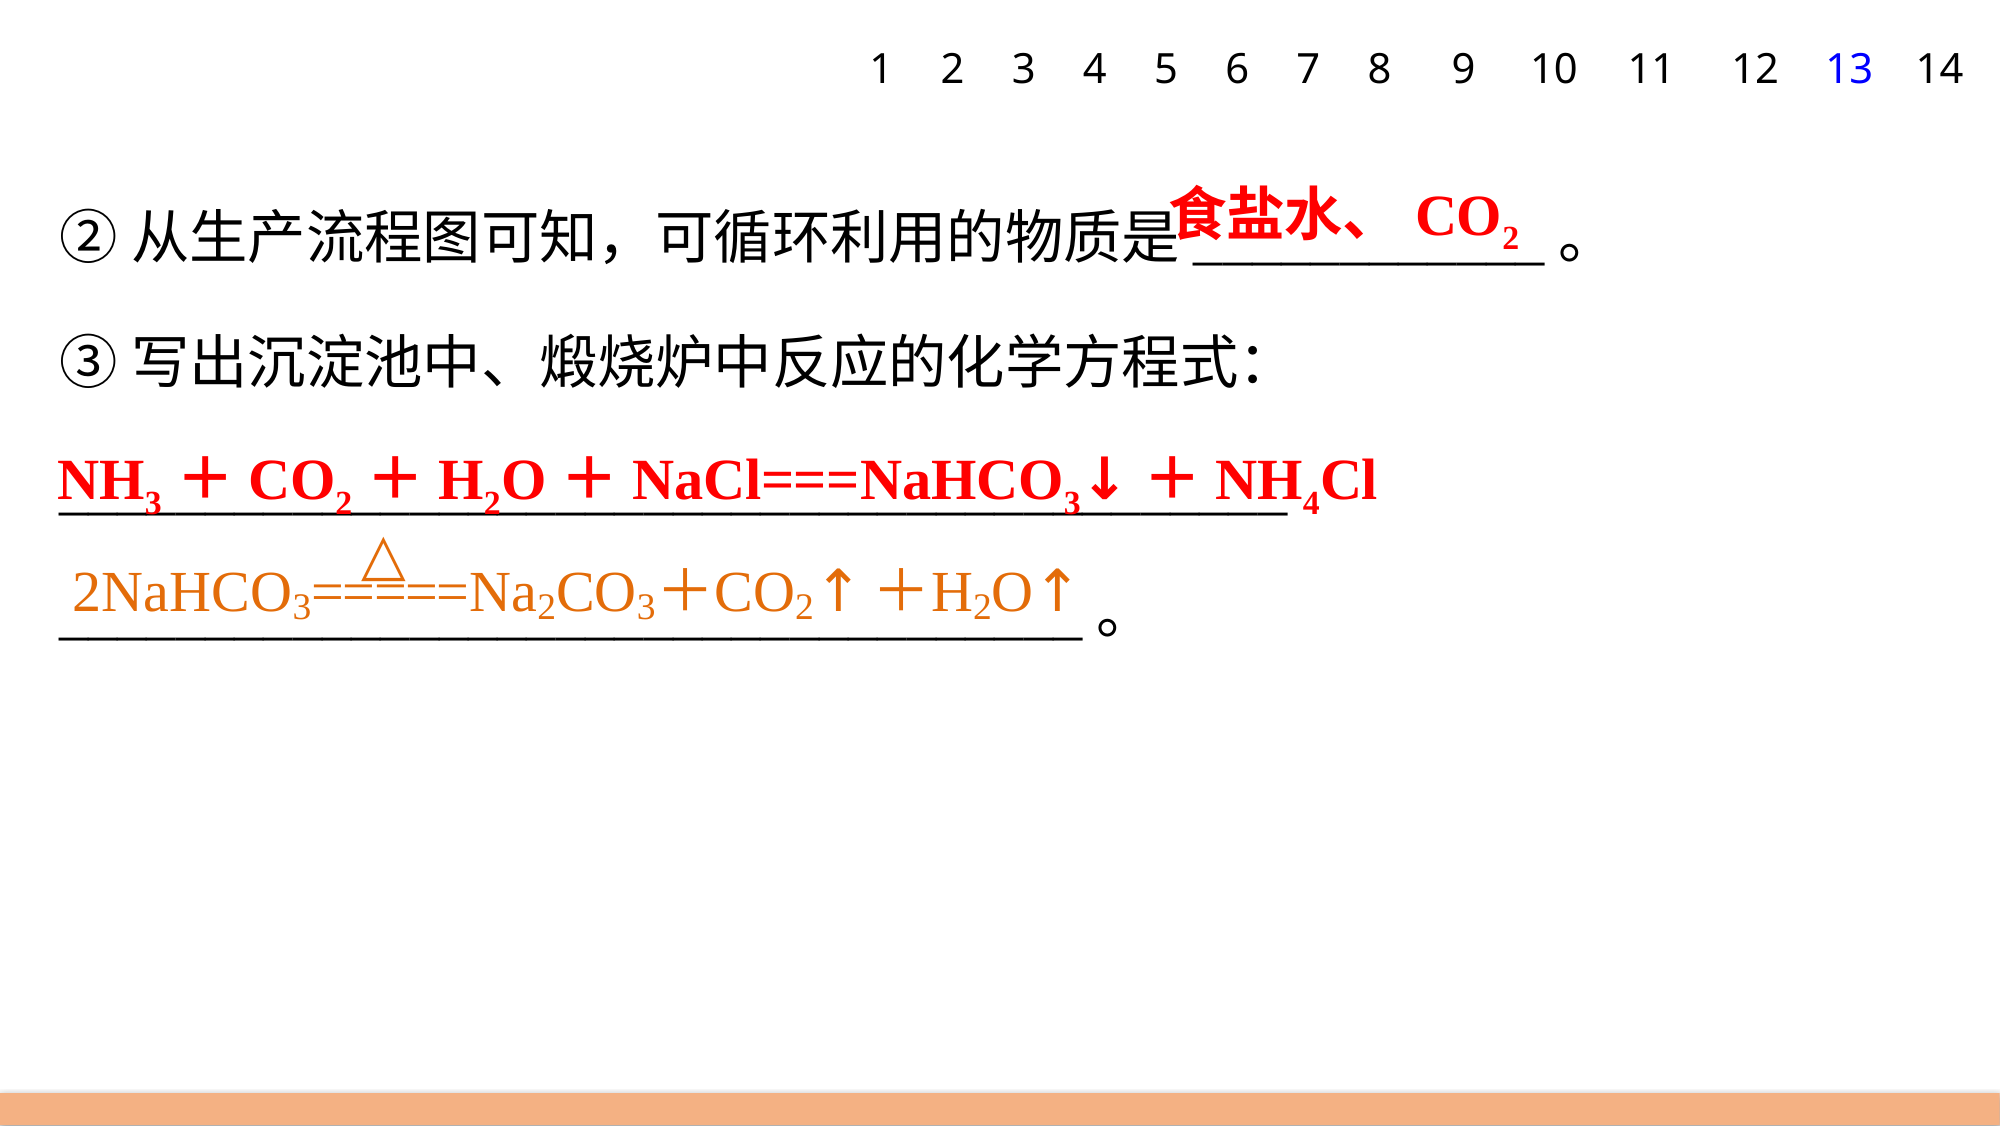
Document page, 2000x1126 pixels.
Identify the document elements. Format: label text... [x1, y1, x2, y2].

text_box 7 [1281, 19, 1341, 114]
text_box 8 [1352, 19, 1412, 114]
text_box [0, 1092, 2000, 1126]
text_box 5 [1139, 19, 1199, 114]
text_box 3 [996, 19, 1056, 114]
text_box 2 [925, 19, 985, 114]
text_box 食盐水、CO2 [1153, 169, 1534, 265]
text_box 4 [1067, 19, 1127, 114]
text_box 11 [1610, 19, 1696, 114]
text_box NH3＋CO2＋H2O＋NaCl===NaHCO3↓＋NH4Cl [43, 394, 1653, 529]
text_box 9 [1423, 19, 1496, 114]
text_box 14 [1905, 19, 1984, 114]
text_box 12 [1707, 19, 1800, 114]
text_box 1 [854, 19, 914, 114]
text_box 13 [1811, 19, 1894, 114]
text_box 10 [1507, 19, 1599, 114]
text_box 6 [1210, 19, 1270, 114]
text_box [72, 509, 1126, 649]
text_box ②从生产流程图可知，可循环利用的物质是____________。 ③写出沉淀池中、煅烧炉中反应的化学方程式： __________________________________________ ___________________________________。 [44, 137, 1993, 653]
